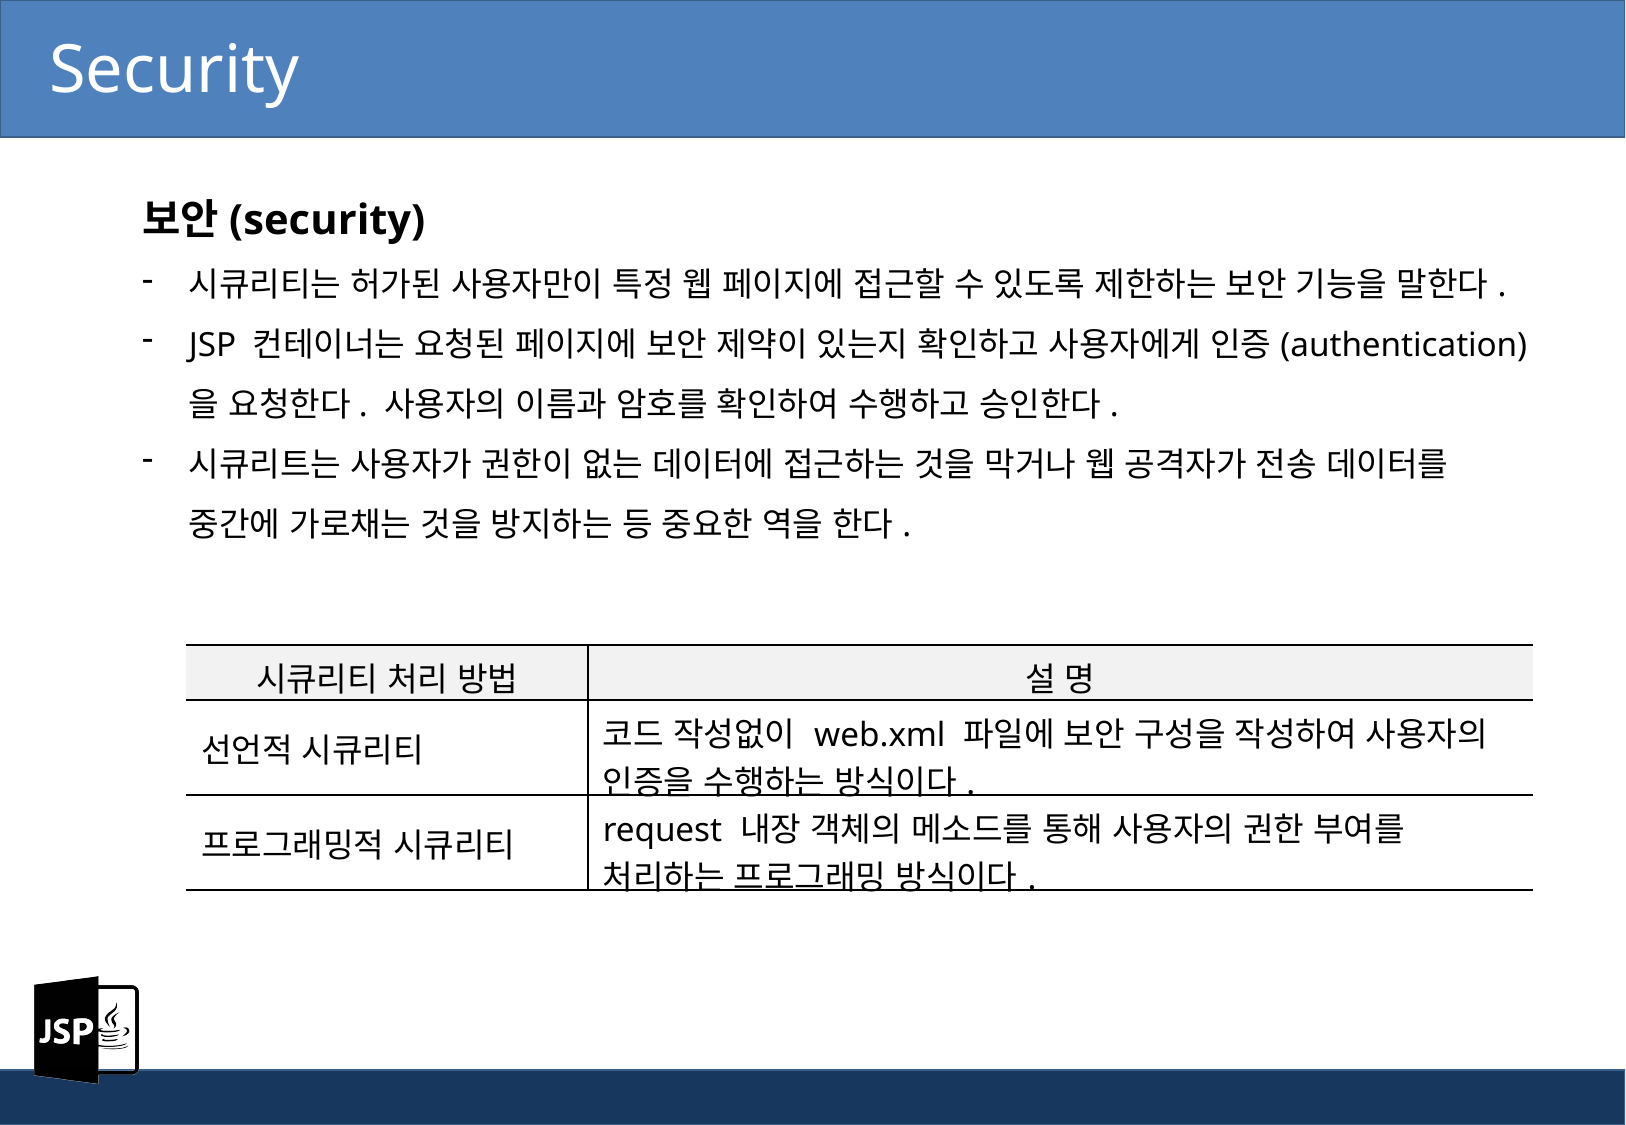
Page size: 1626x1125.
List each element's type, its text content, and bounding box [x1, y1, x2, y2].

text_box 보안(security) 시큐리티는 허가된 사용자만이 특정 웹 페이지에 접근할 수 있도록 제한하는 보안 기능을 말한다. JSP 컨테이너는 요청된 페이지에 보안 제약이 있는지 확인하고 사용자에게 인증(authentication)을 요청한다. 사용자의 이름과 암호를 확인하여 수행하고 승인한다. 시큐리트는 사용자가 권한이 없는 데이터에 접근하는 것을 막거나 웹 공격자가 전송 데이터를 중간에 가로채는 것을 방지하는 등 중요한 역을 한다. [127, 160, 1557, 550]
text_box Security [0, 0, 1312, 136]
table_cell 프로그래밍적 시큐리티 [186, 796, 587, 889]
table_cell 선언적 시큐리티 [186, 701, 587, 794]
table_cell request 내장 객체의 메소드를 통해 사용자의 권한 부여를 처리하는 프로그래밍 방식이다. [589, 796, 1533, 889]
picture [32, 976, 141, 1084]
table_header 설 명 [589, 646, 1533, 699]
table_cell 코드 작성없이 web.xml 파일에 보안 구성을 작성하여 사용자의 인증을 수행하는 방식이다. [589, 701, 1533, 794]
table_header 시큐리티 처리 방법 [186, 646, 587, 699]
